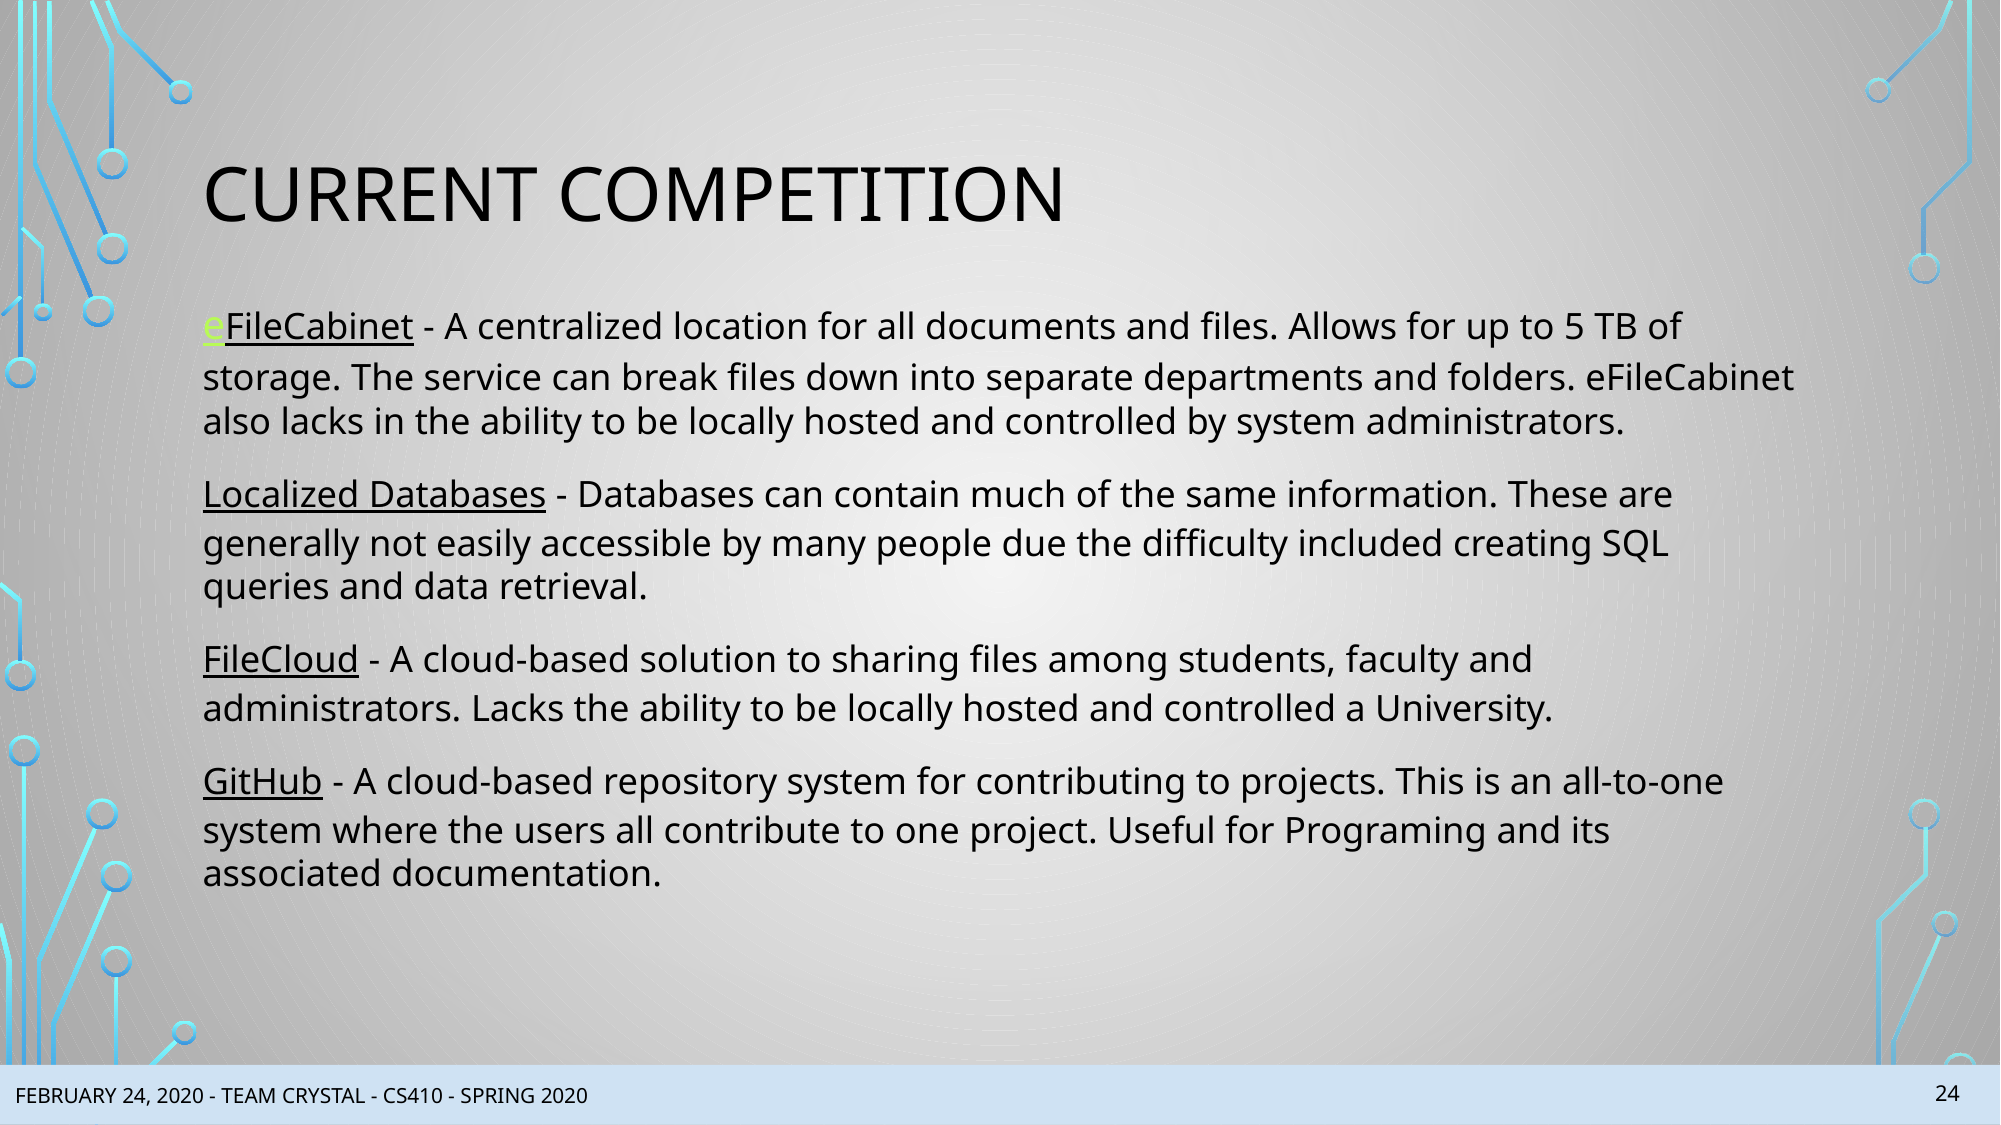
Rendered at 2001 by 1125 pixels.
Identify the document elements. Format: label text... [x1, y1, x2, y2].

slide_number ‹#› [1848, 1064, 1975, 1125]
list eFileCabinet - A centralized location for all documents and files. Allows for up to 5 TB of storage. The service can break files down into separate departments and folders. eFileCabinet also lacks in the ability to be locally hosted and controlled by system administrators. Localized Databases - Databases can contain much of the same information. These are generally not easily accessible by many people due the difficulty included creating SQL queries and data retrieval. FileCloud - A cloud-based solution to sharing files among students, faculty and administrators. Lacks the ability to be locally hosted and controlled a University. GitHub - A cloud-based repository system for contributing to projects. This is an all-to-one system where the users all contribute to one project. Useful for Programing and its associated documentation. [187, 292, 1813, 946]
title CURRENT COMPETITION [187, 101, 1813, 292]
